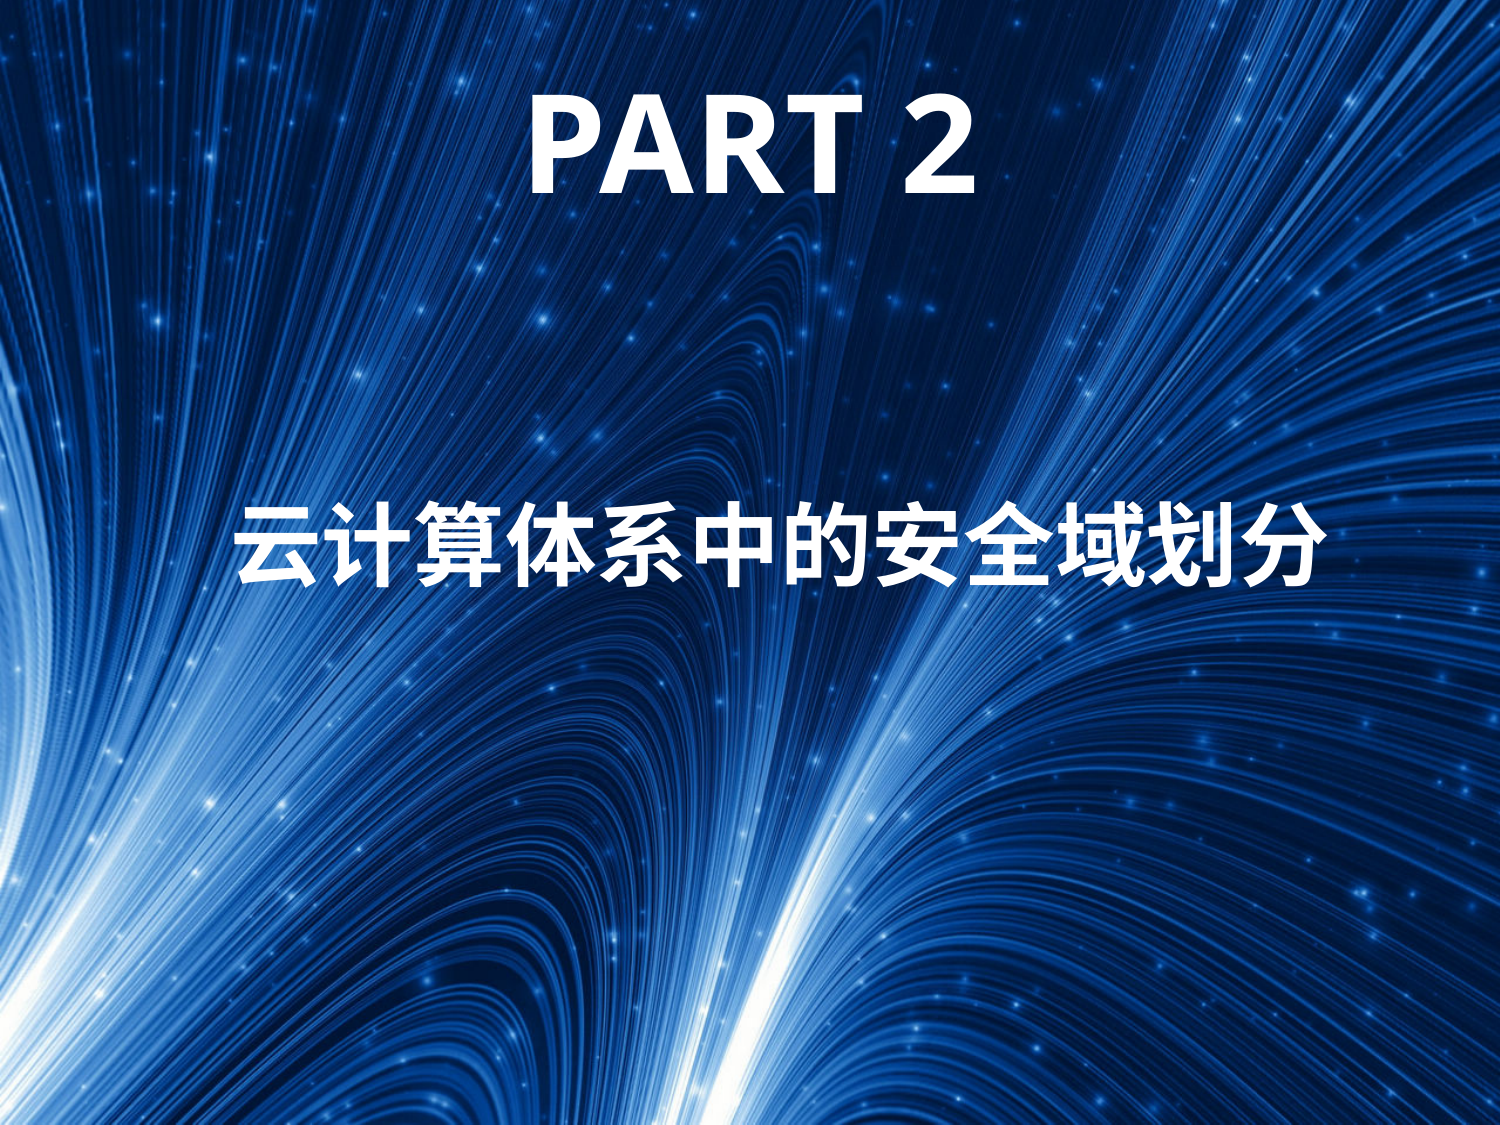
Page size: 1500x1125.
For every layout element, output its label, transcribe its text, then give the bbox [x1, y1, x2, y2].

picture [0, 0, 1500, 1125]
title PART 2 [75, 45, 1425, 233]
list 云计算体系中的安全域划分 [105, 480, 1456, 675]
